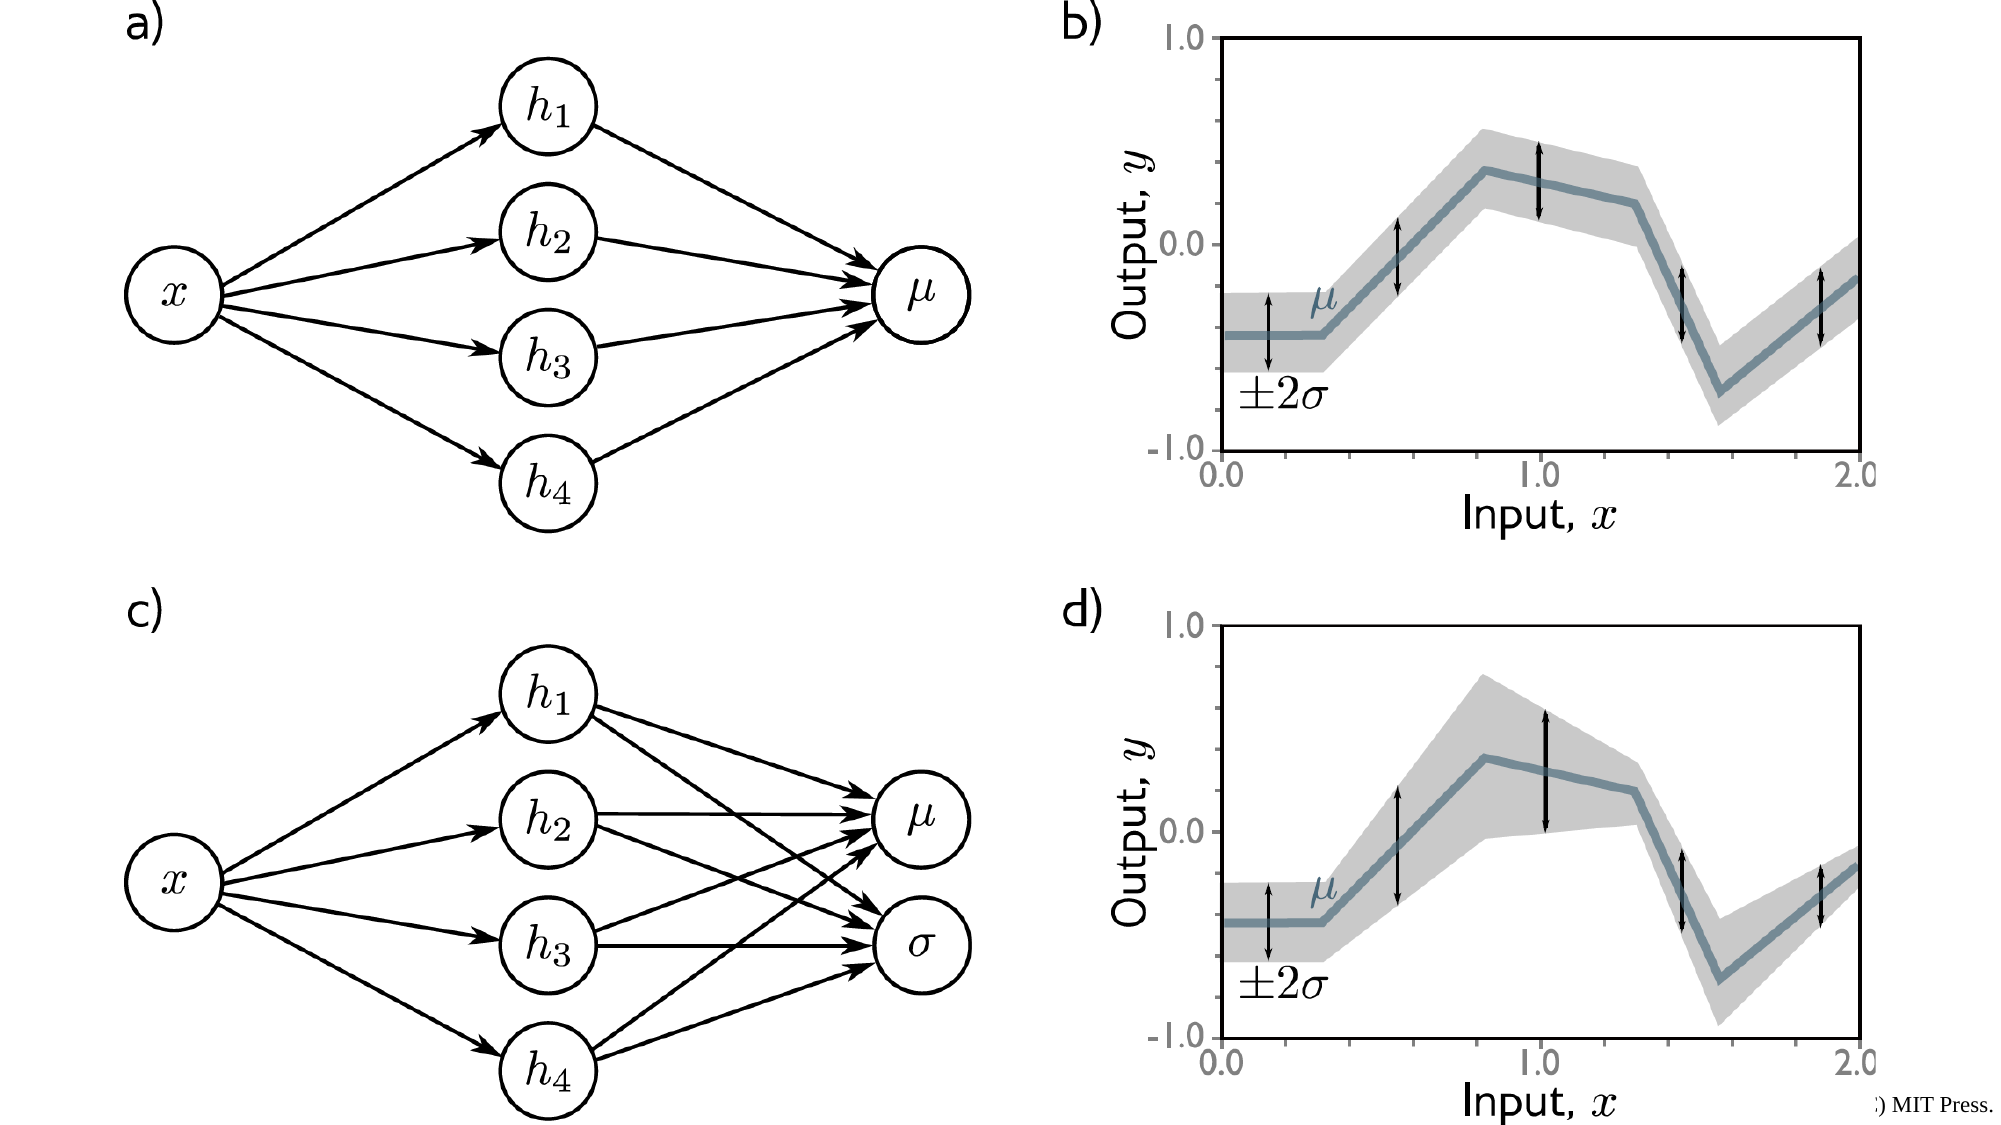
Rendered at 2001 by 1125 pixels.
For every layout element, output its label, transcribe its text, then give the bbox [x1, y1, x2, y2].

text_box This work is subject to a Creative Commons CC-BY-NC-ND license. (C) MIT Press. [1876, 1082, 2000, 1125]
picture [124, 0, 1876, 1125]
